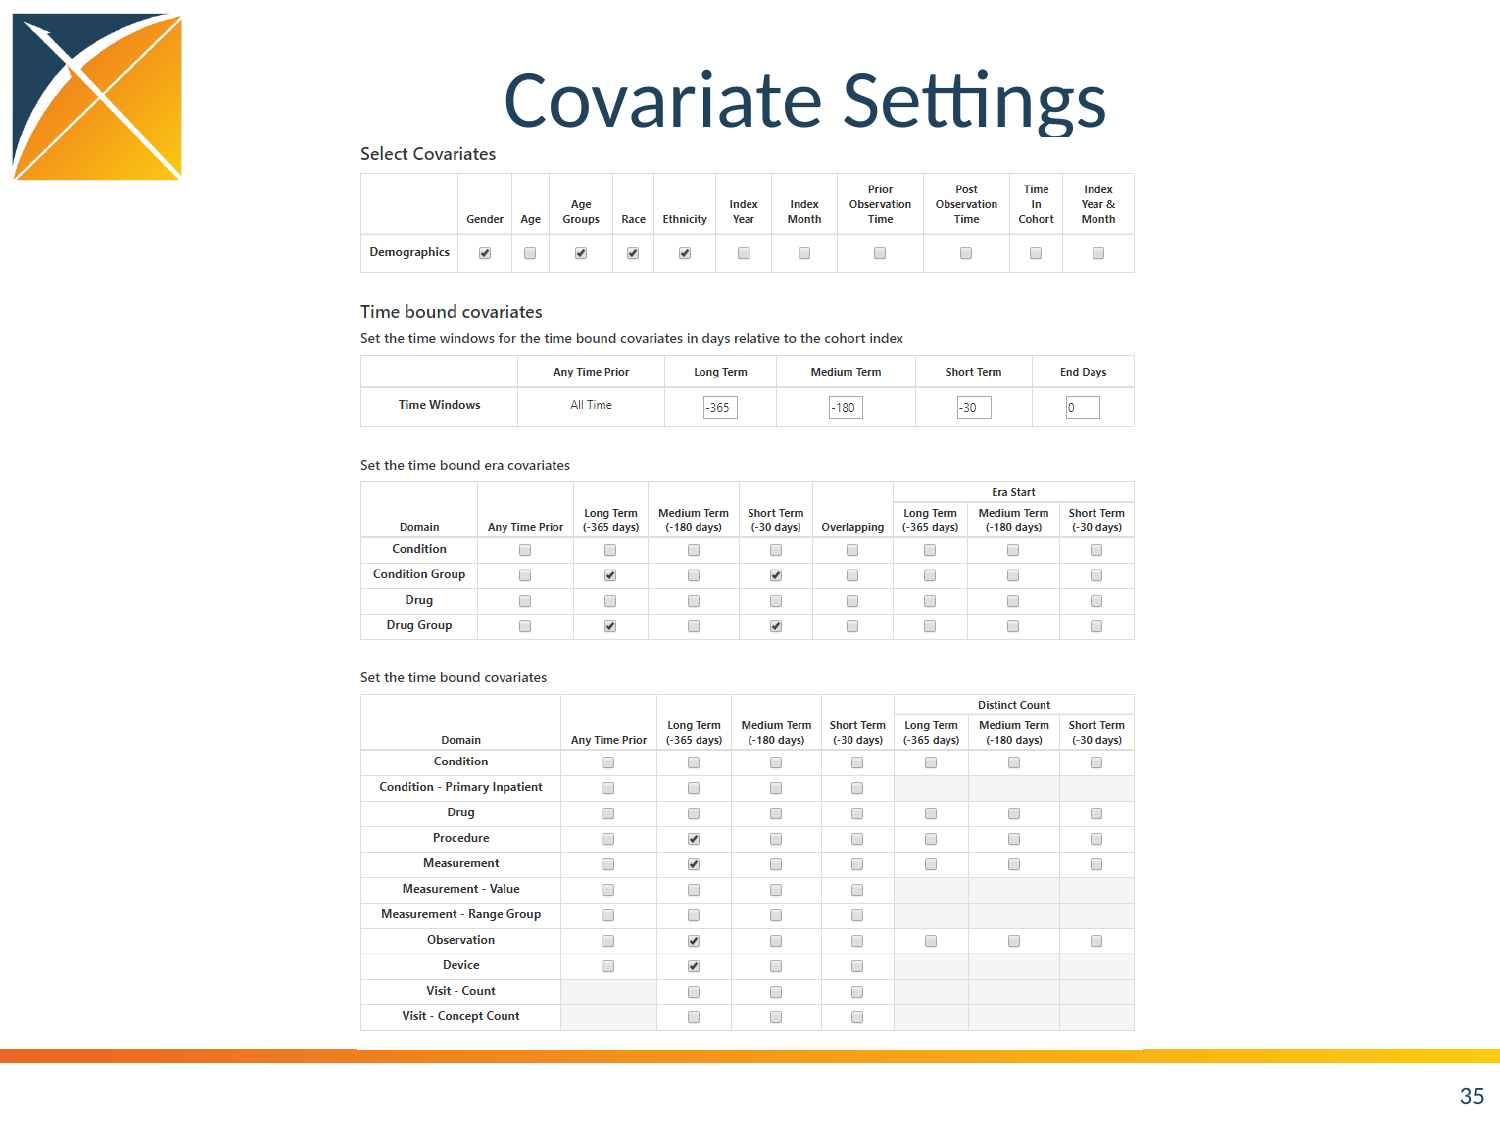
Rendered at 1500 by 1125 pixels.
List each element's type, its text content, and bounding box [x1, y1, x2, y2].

title Covariate Settings [187, 24, 1425, 163]
picture [0, 0, 206, 200]
slide_number 35 [1149, 1065, 1500, 1125]
picture [357, 137, 1143, 1051]
